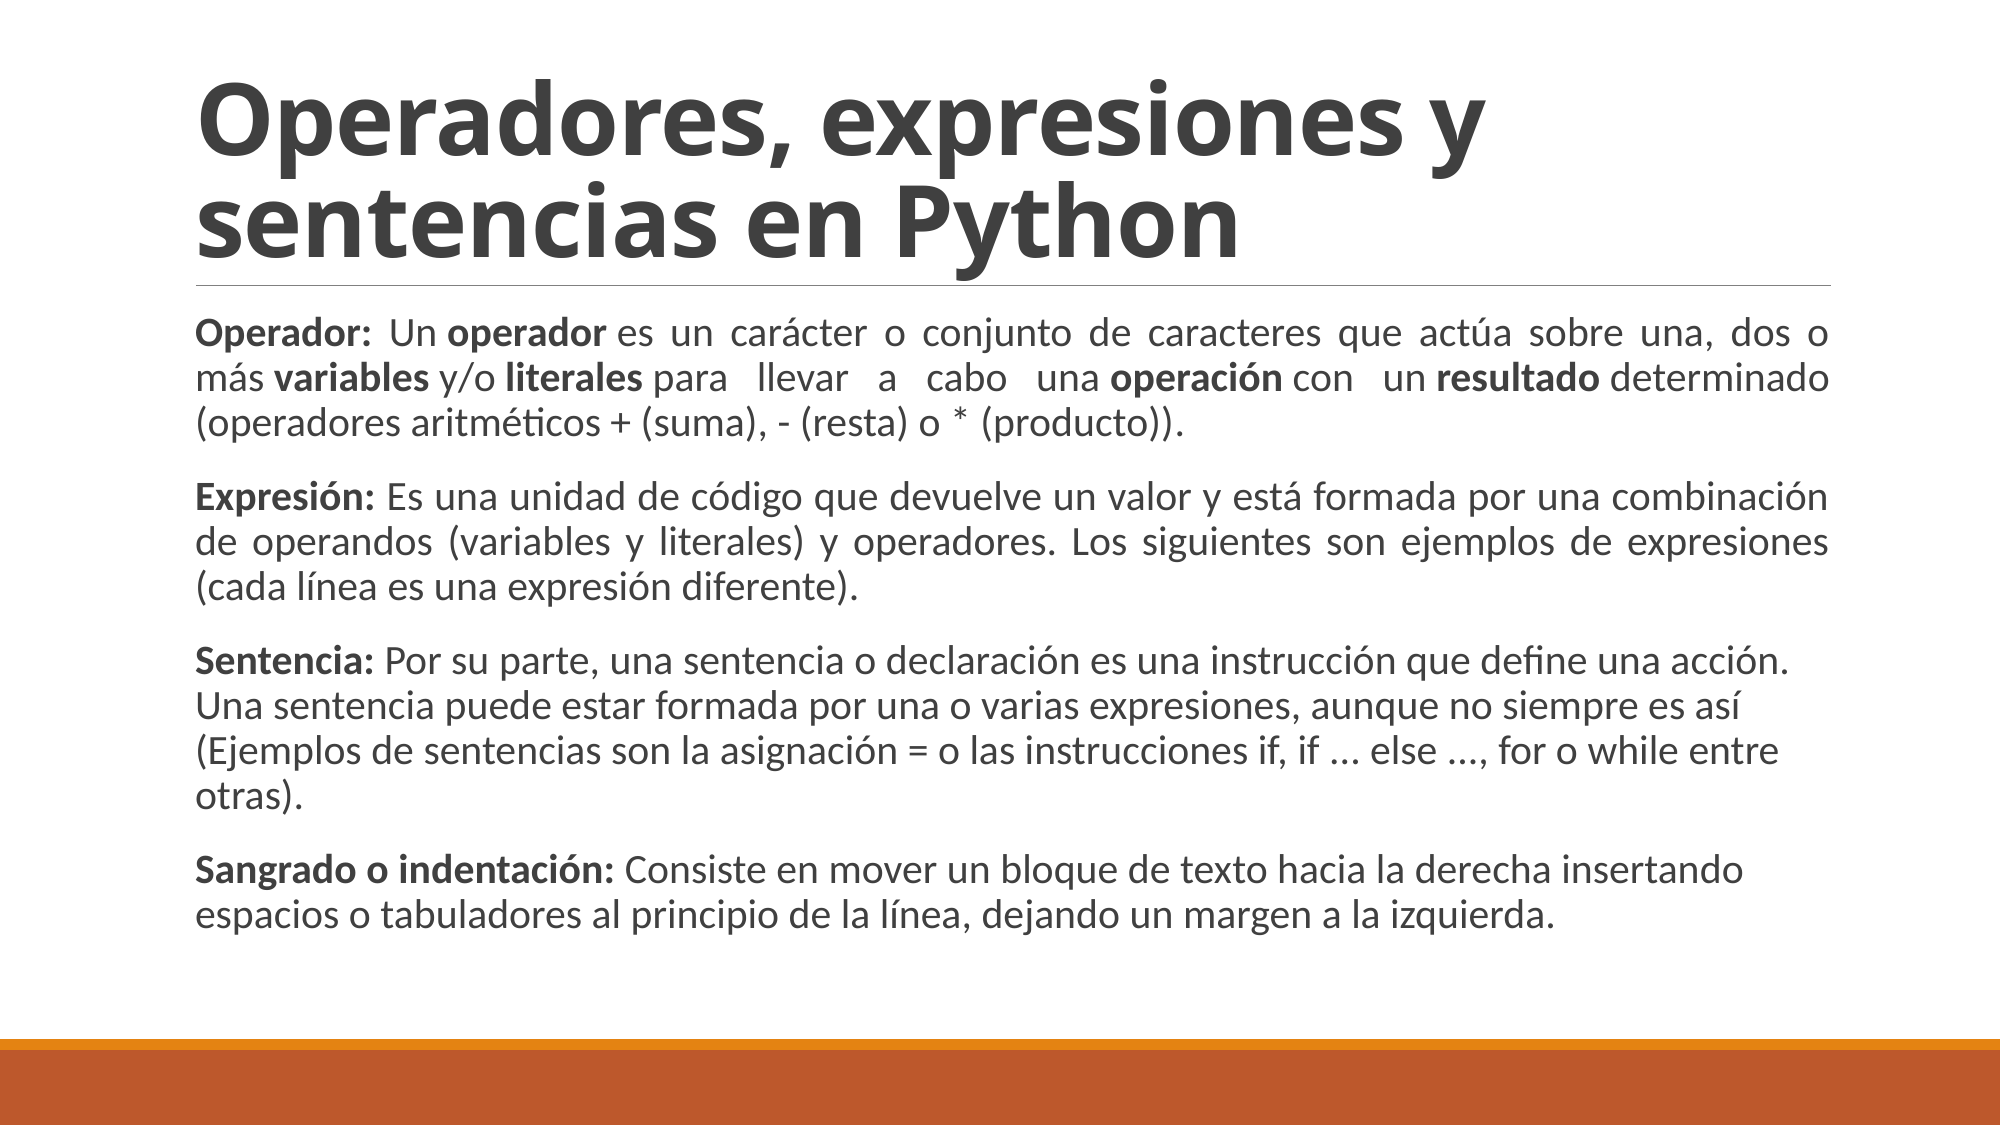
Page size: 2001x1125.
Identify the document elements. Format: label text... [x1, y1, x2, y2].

list Operador: Un operador es un carácter o conjunto de caracteres que actúa sobre una, dos o más variables y/o literales para llevar a cabo una operación con un resultado determinado (operadores aritméticos + (suma), - (resta) o * (producto)). Expresión: Es una unidad de código que devuelve un valor y está formada por una combinación de operandos (variables y literales) y operadores. Los siguientes son ejemplos de expresiones (cada línea es una expresión diferente). Sentencia: Por su parte, una sentencia o declaración es una instrucción que define una acción. Una sentencia puede estar formada por una o varias expresiones, aunque no siempre es así (Ejemplos de sentencias son la asignación = o las instrucciones if, if ... else ..., for o while entre otras). Sangrado o indentación: Consiste en mover un bloque de texto hacia la derecha insertando espacios o tabuladores al principio de la línea, dejando un margen a la izquierda. [180, 302, 1830, 963]
title Operadores, expresiones y sentencias en Python [180, 47, 1830, 285]
